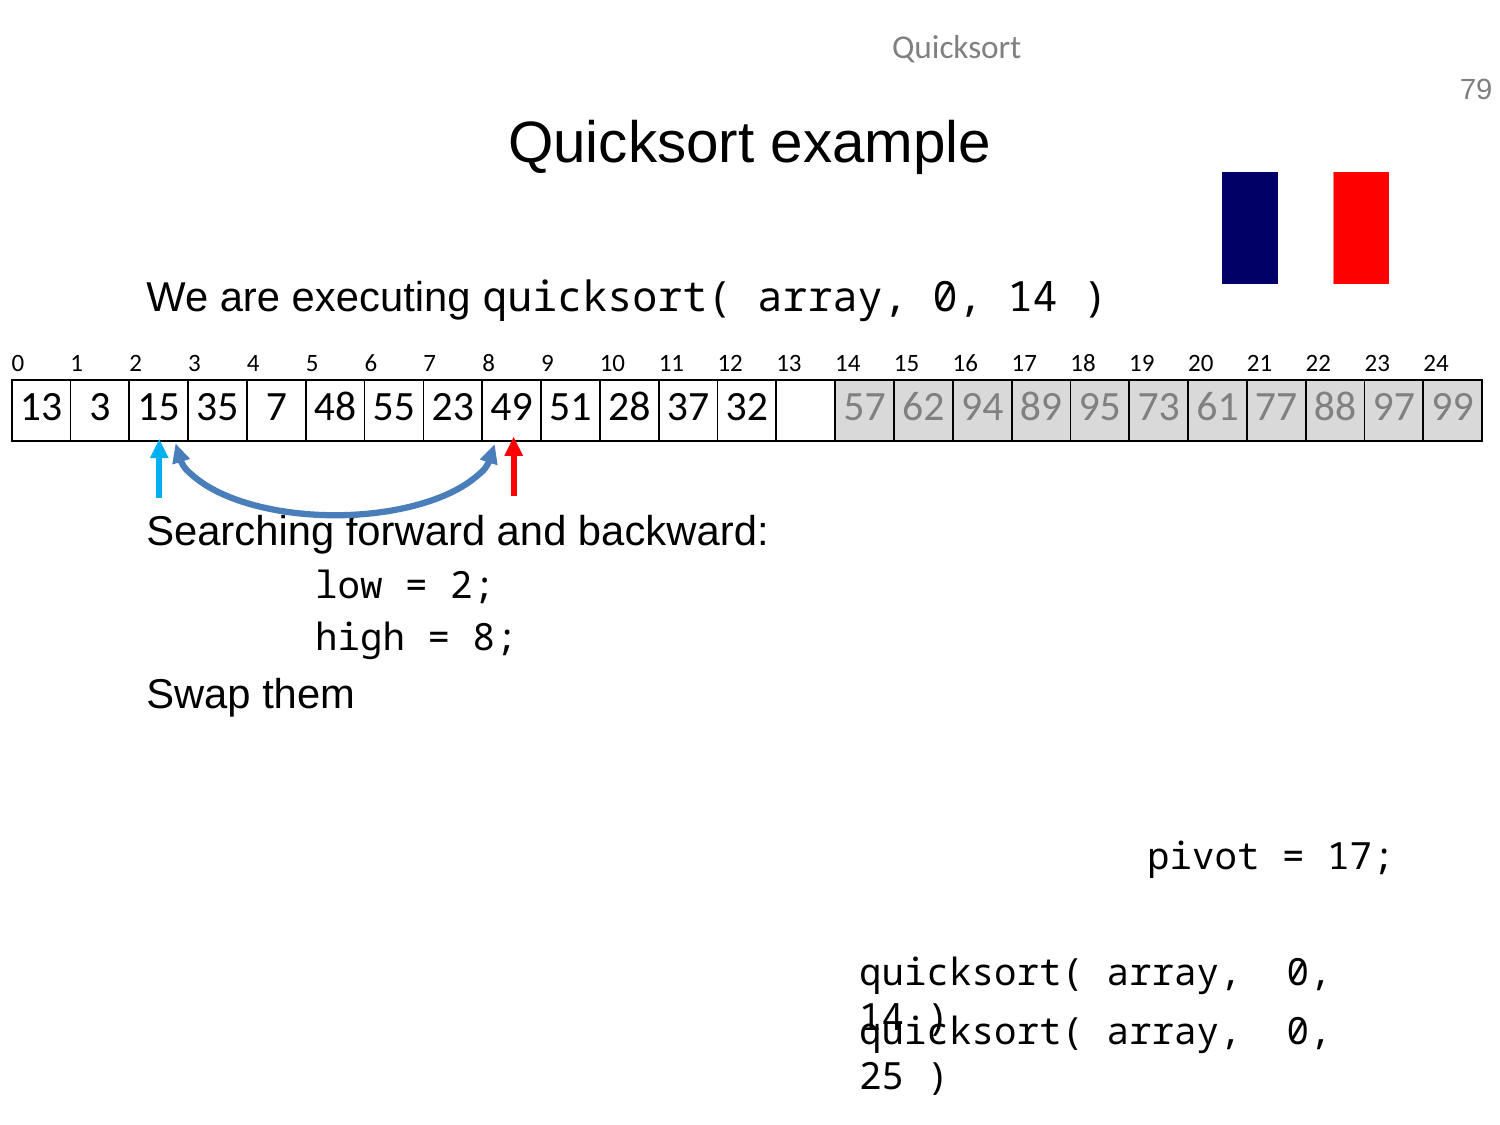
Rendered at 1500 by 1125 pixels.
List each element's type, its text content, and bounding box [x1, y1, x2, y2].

picture [1222, 172, 1389, 284]
table_header 13 [776, 350, 835, 379]
table_header 11 [659, 350, 718, 379]
table_cell 28 [601, 381, 658, 440]
table_cell 49 [483, 381, 540, 440]
table_cell 95 [1071, 381, 1128, 440]
title Quicksort example [74, 44, 1426, 233]
list We are executing quicksort( array, 0, 14 ) Searching forward and backward: low = 2; high = 8; Swap them [74, 262, 1426, 350]
text_box quicksort( array, 0, 25 ) [844, 1046, 1447, 1105]
table_cell 88 [1307, 381, 1364, 440]
table_header 16 [953, 350, 1012, 379]
text_box pivot = 17; [1132, 824, 1410, 885]
table_cell 55 [365, 381, 423, 440]
table_header 19 [1129, 350, 1188, 379]
table_cell 57 [836, 381, 893, 440]
table_cell 37 [660, 381, 717, 440]
table_header 0 [12, 350, 71, 379]
table_header 3 [188, 350, 247, 379]
table_header 7 [423, 350, 482, 379]
table_header 9 [541, 350, 600, 379]
table_cell 61 [1189, 381, 1246, 440]
table_cell 48 [307, 381, 364, 440]
list We are executing quicksort( array, 0, 14 ) Searching forward and backward: low = 2; high = 8; Swap them [74, 442, 1426, 1006]
table_header 10 [600, 350, 659, 379]
table_header 2 [129, 350, 188, 379]
table_cell 15 [130, 381, 187, 440]
table_cell 7 [248, 381, 305, 440]
table_header 15 [894, 350, 953, 379]
table_header 21 [1247, 350, 1306, 379]
text_box quicksort( array, 0, 14 ) [844, 940, 1447, 1046]
table_header 24 [1423, 350, 1482, 379]
table_header 8 [482, 350, 541, 379]
table_cell 99 [1424, 381, 1481, 440]
table_header 22 [1306, 350, 1365, 379]
table_cell 73 [1130, 381, 1187, 440]
table_header 5 [306, 350, 365, 379]
table_header 14 [835, 350, 894, 379]
table_header 20 [1188, 350, 1247, 379]
table_header 17 [1012, 350, 1070, 379]
table_cell 13 [13, 381, 70, 440]
table_header 1 [71, 350, 129, 379]
table_header 23 [1365, 350, 1423, 379]
table_cell 94 [954, 381, 1011, 440]
table_cell 32 [718, 381, 775, 440]
table_header 4 [247, 350, 306, 379]
text_box [172, 442, 498, 517]
table_header 6 [365, 350, 423, 379]
table_cell [777, 381, 834, 440]
table_header 18 [1070, 350, 1129, 379]
table_cell 51 [542, 381, 599, 440]
table_cell 89 [1013, 381, 1070, 440]
table_cell 62 [895, 381, 952, 440]
table_cell 35 [189, 381, 246, 440]
table_cell 3 [71, 381, 128, 440]
table_header 12 [718, 350, 776, 379]
table_cell 77 [1248, 381, 1305, 440]
table_cell 97 [1365, 381, 1422, 440]
table_cell 23 [424, 381, 481, 440]
